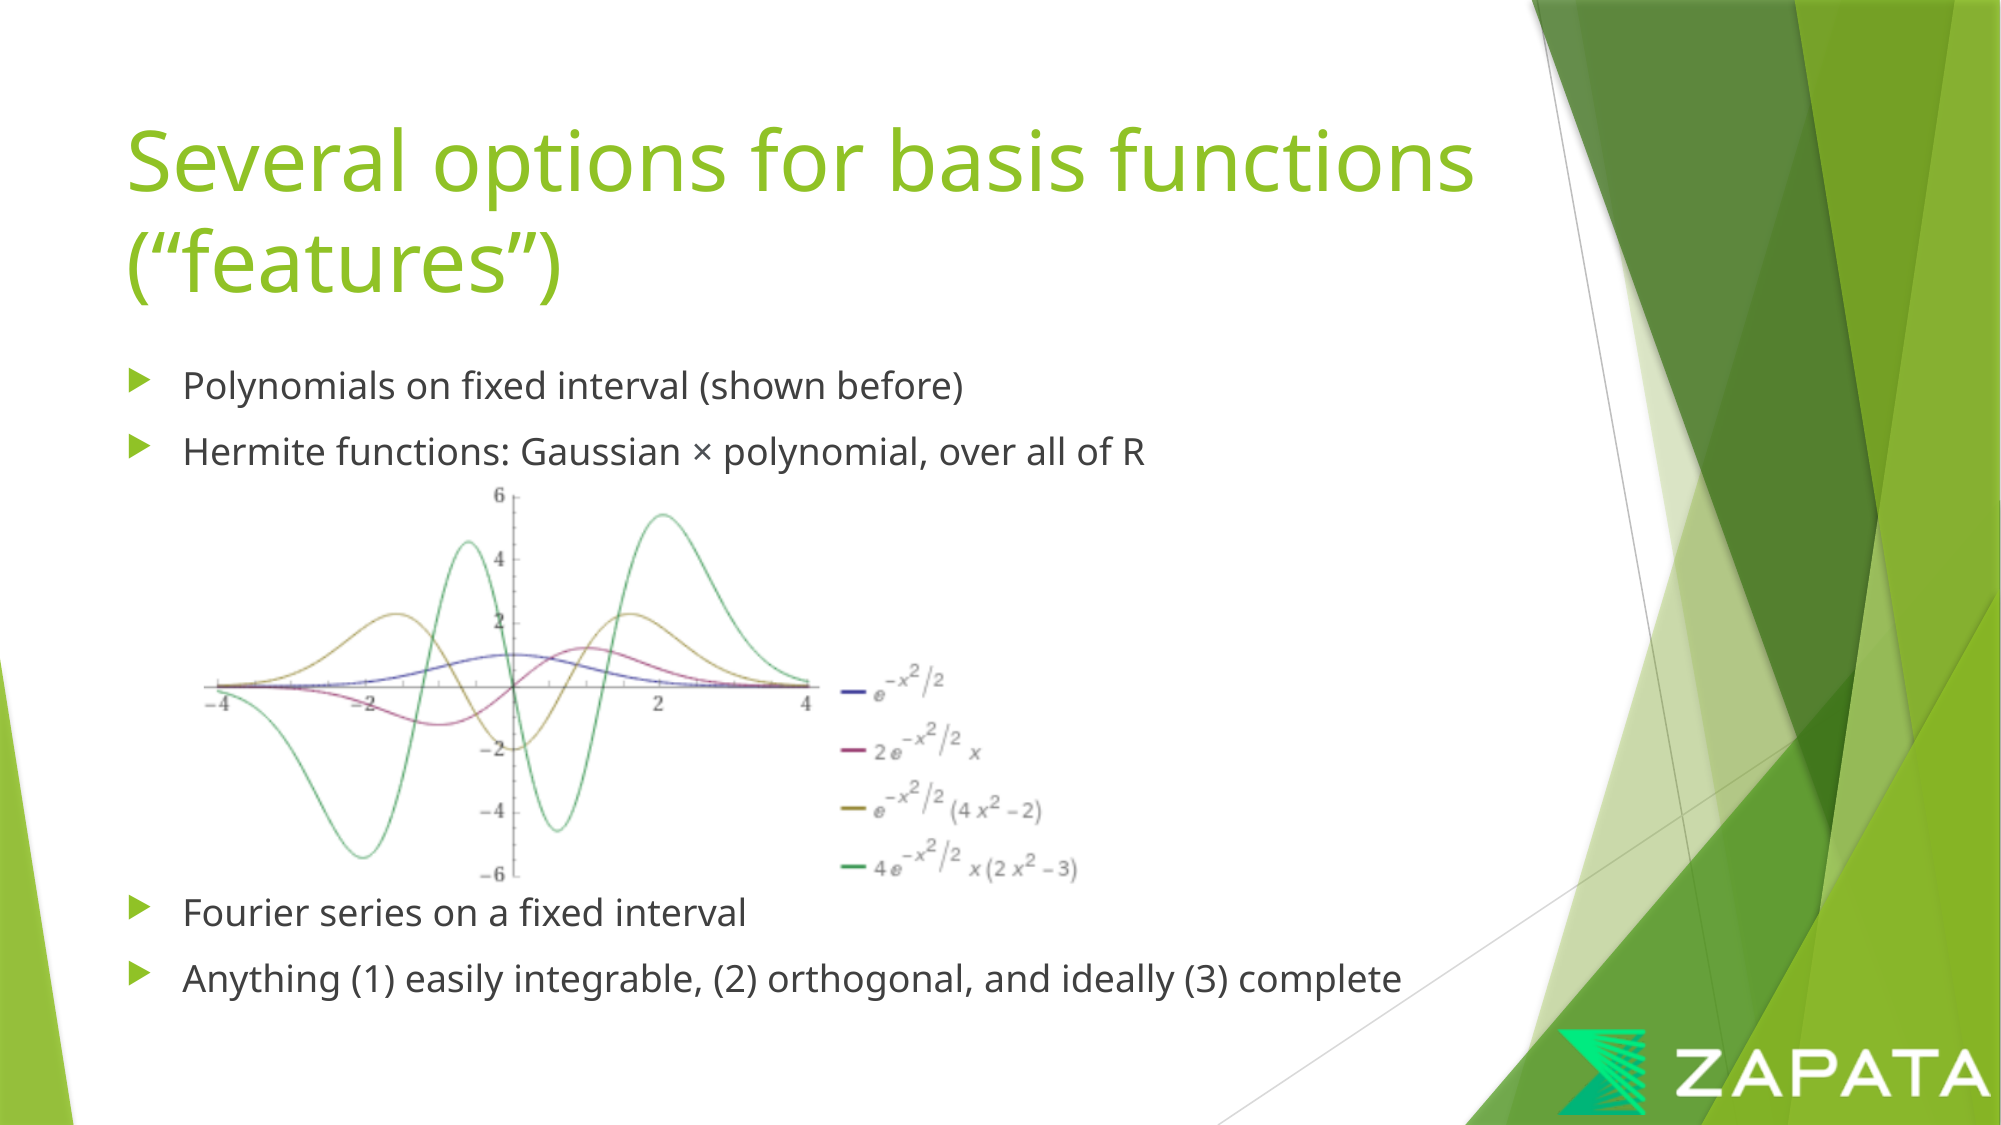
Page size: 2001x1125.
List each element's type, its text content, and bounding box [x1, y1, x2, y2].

title Several options for basis functions (“features”) [111, 99, 1522, 317]
picture [191, 477, 1091, 891]
list Polynomials on fixed interval (shown before) Hermite functions: Gaussian × polynomial, over all of R Fourier series on a fixed interval Anything (1) easily integrable, (2) orthogonal, and ideally (3) complete [111, 354, 1522, 1125]
picture [1556, 1028, 1991, 1115]
